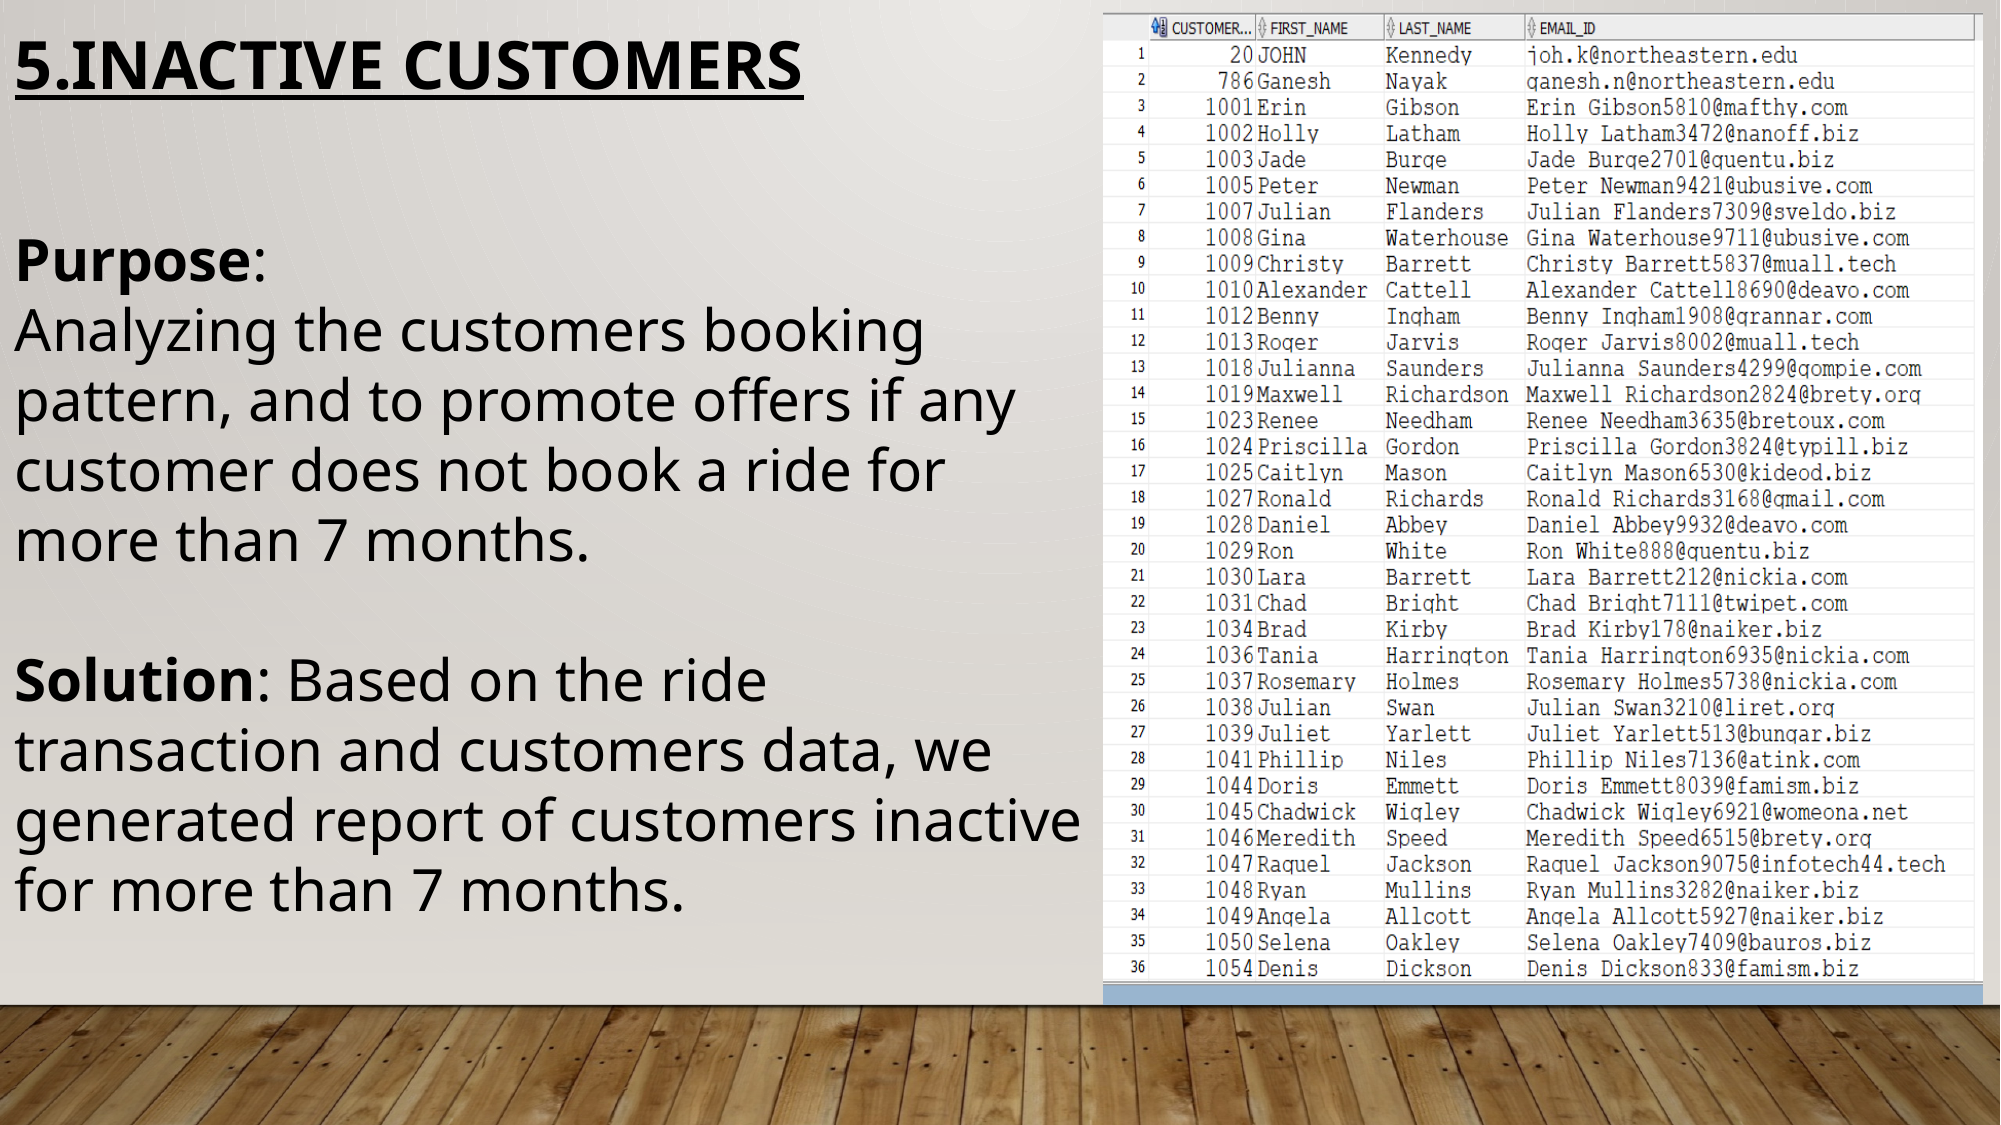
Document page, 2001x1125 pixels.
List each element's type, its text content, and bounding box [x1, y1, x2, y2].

picture [0, 12, 2000, 1125]
text_box 5.Inactive Customers Purpose: Analyzing the customers booking pattern, and to promote offers if any customer does not book a ride for more than 7 months. Solution: Based on the ride transaction and customers data, we generated report of customers inactive for more than 7 months. [0, 15, 1102, 976]
